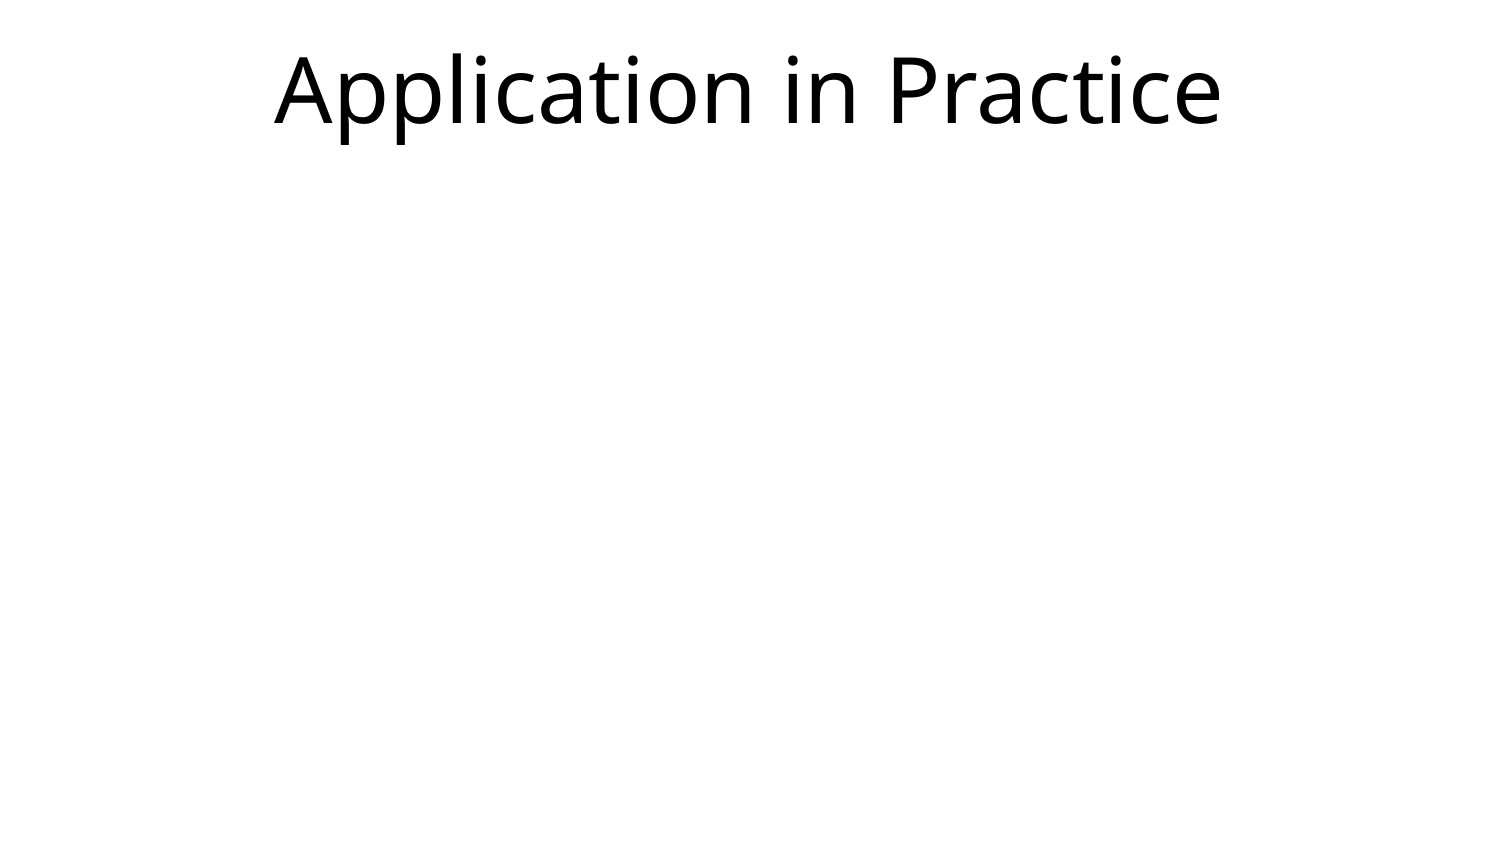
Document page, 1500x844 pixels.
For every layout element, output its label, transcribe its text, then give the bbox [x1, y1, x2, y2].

title Application in Practice [0, 0, 1500, 175]
